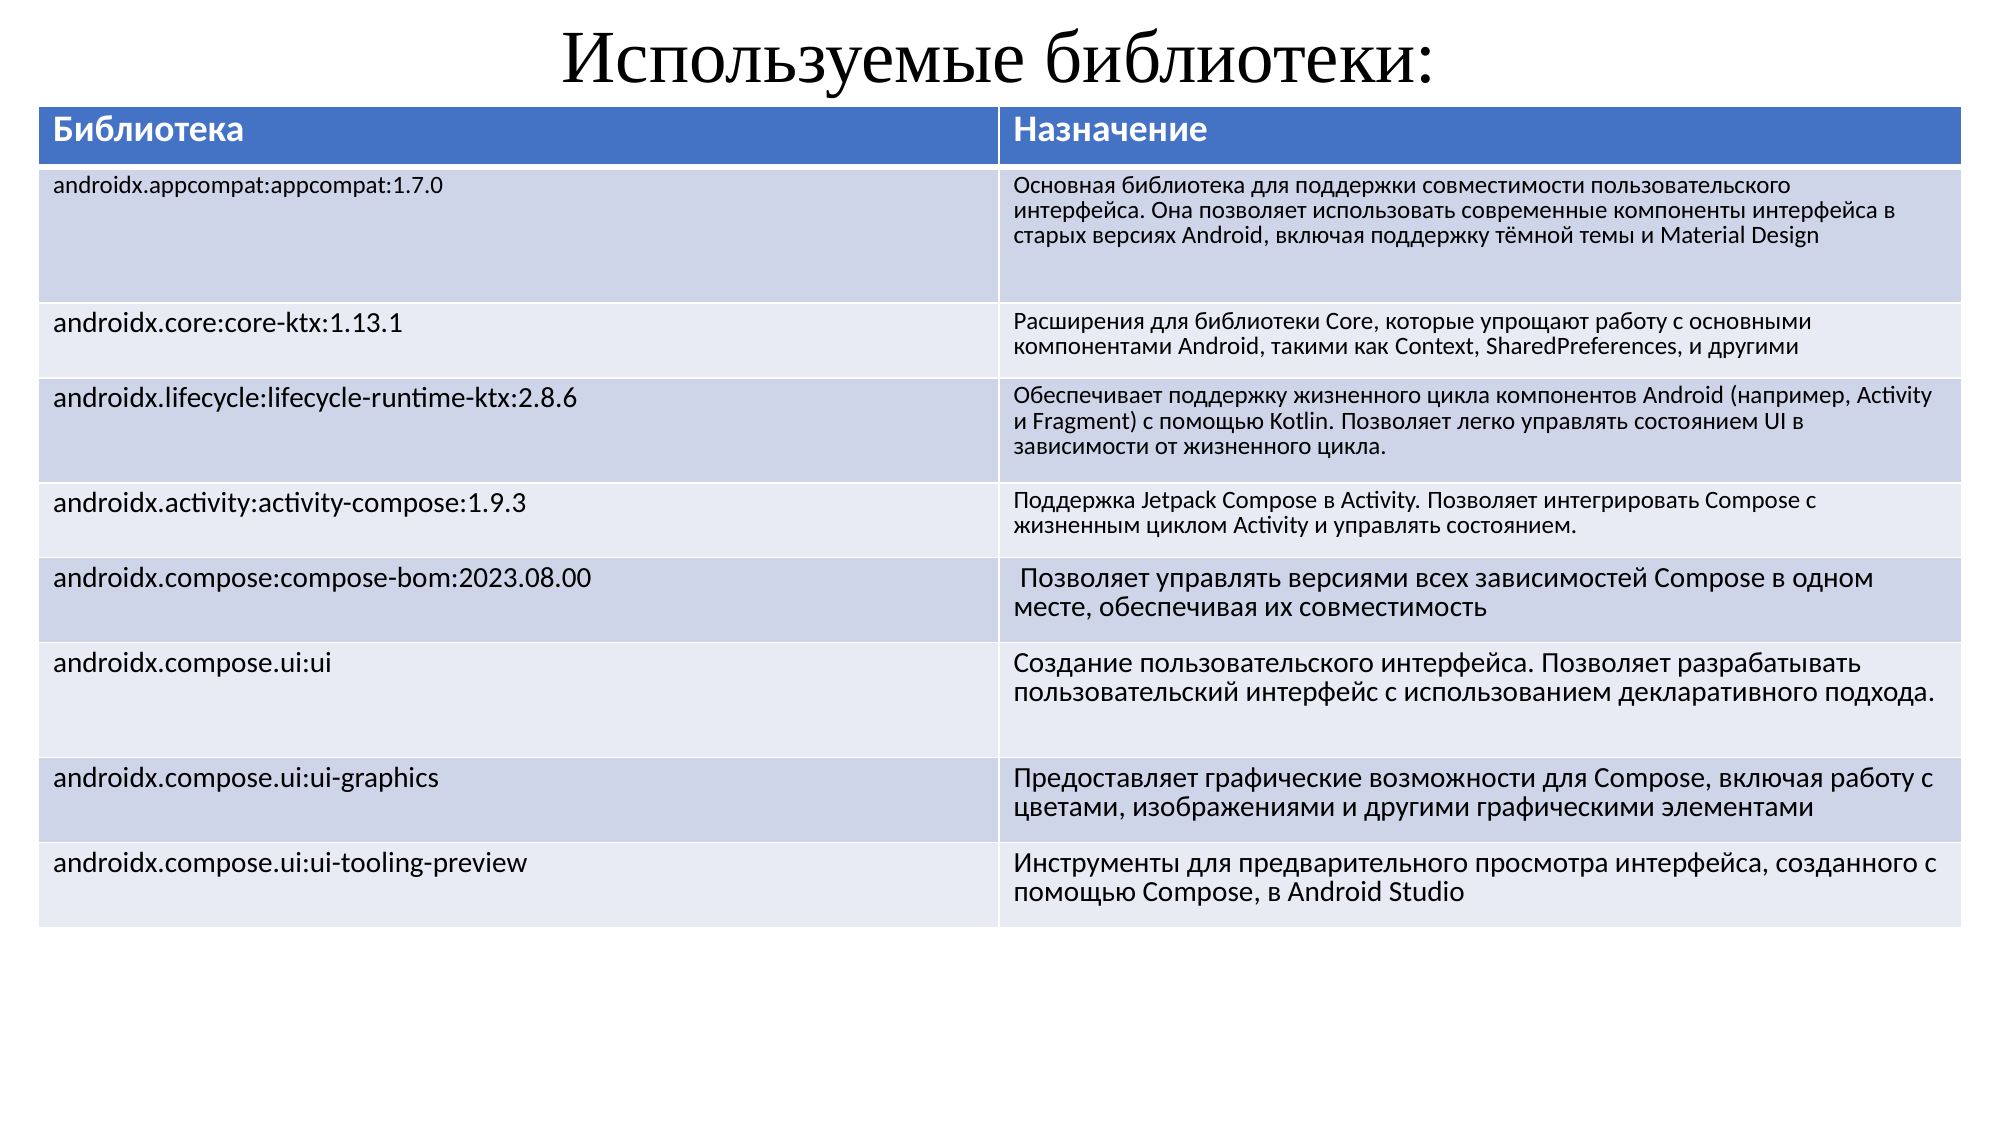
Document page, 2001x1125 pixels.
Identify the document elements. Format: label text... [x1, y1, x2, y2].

table_cell Предоставляет графические возможности для Compose, включая работу с цветами, изображениями и другими графическими элементами [1000, 758, 1961, 842]
table_cell androidx.core:core-ktx:1.13.1 [39, 304, 998, 377]
table_cell Расширения для библиотеки Core, которые упрощают работу с основными компонентами Android, такими как Context, SharedPreferences, и другими [1000, 304, 1961, 377]
table_cell Создание пользовательского интерфейса. Позволяет разрабатывать пользовательский интерфейс с использованием декларативного подхода. [1000, 643, 1961, 757]
table_cell androidx.activity:activity-compose:1.9.3 [39, 484, 998, 557]
table_cell Поддержка Jetpack Compose в Activity. Позволяет интегрировать Compose с жизненным циклом Activity и управлять состоянием. [1000, 484, 1961, 557]
table_header Назначение [1000, 107, 1961, 164]
table_cell Позволяет управлять версиями всех зависимостей Compose в одном месте, обеспечивая их совместимость [1000, 558, 1961, 642]
table_cell Основная библиотека для поддержки совместимости пользовательского интерфейса. Она позволяет использовать современные компоненты интерфейса в старых версиях Android, включая поддержку тёмной темы и Material Design [1000, 170, 1961, 302]
table_cell androidx.compose.ui:ui [39, 643, 998, 757]
table_cell androidx.appcompat:appcompat:1.7.0 [39, 170, 998, 302]
table_cell androidx.lifecycle:lifecycle-runtime-ktx:2.8.6 [39, 379, 998, 482]
table_cell Инструменты для предварительного просмотра интерфейса, созданного с помощью Compose, в Android Studio [1000, 843, 1961, 927]
table_cell Обеспечивает поддержку жизненного цикла компонентов Android (например, Activity и Fragment) с помощью Kotlin. Позволяет легко управлять состоянием UI в зависимости от жизненного цикла. [1000, 379, 1961, 482]
table_header Библиотека [39, 107, 998, 164]
table_cell androidx.compose.ui:ui-tooling-preview [39, 843, 998, 927]
text_box Используемые библиотеки: [546, 0, 1453, 105]
table_cell androidx.compose.ui:ui-graphics [39, 758, 998, 842]
table_cell androidx.compose:compose-bom:2023.08.00 [39, 558, 998, 642]
